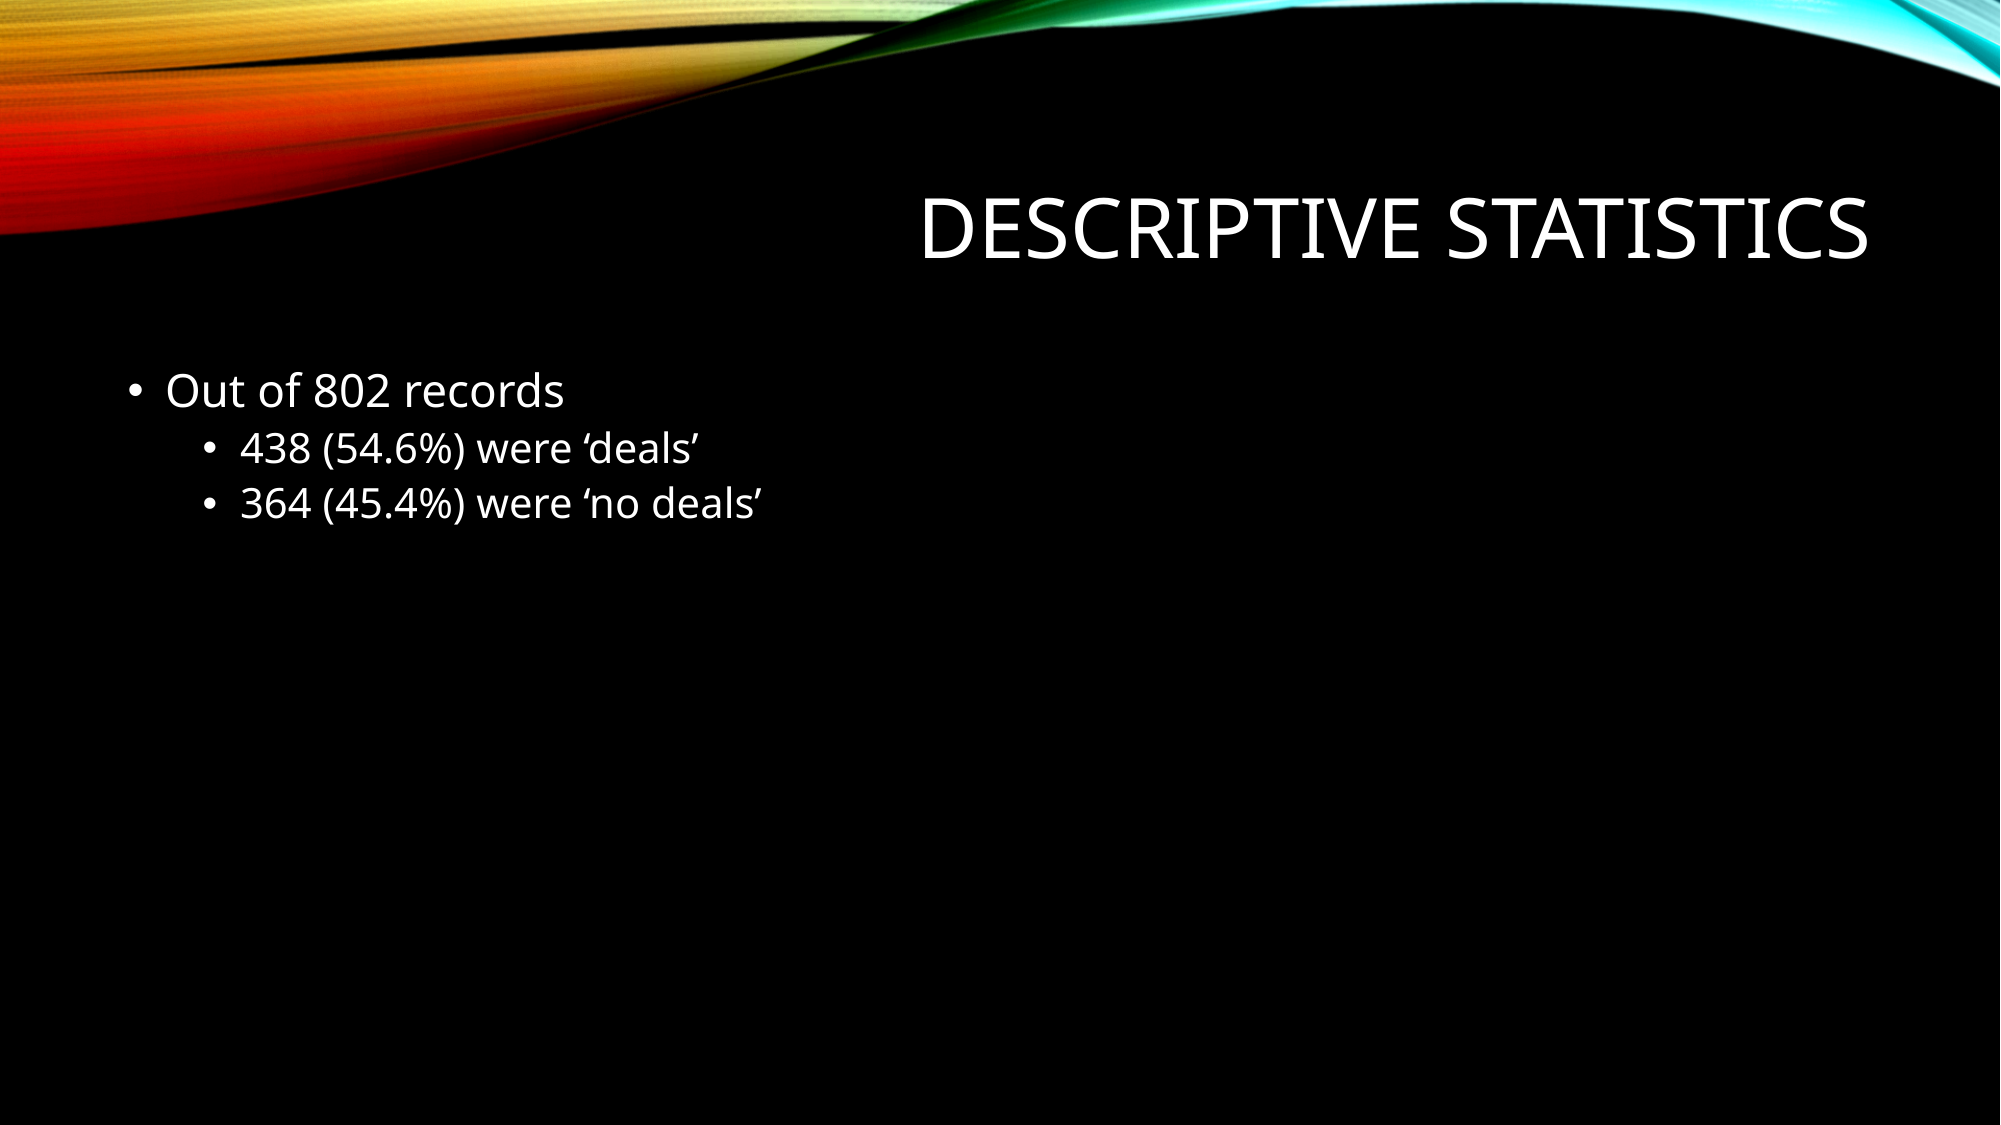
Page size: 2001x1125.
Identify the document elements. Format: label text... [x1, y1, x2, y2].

title Descriptive Statistics [474, 125, 1888, 338]
list Out of 802 records 438 (54.6%) were ‘deals’ 364 (45.4%) were ‘no deals’ [112, 360, 1888, 1021]
picture [0, 0, 2000, 237]
